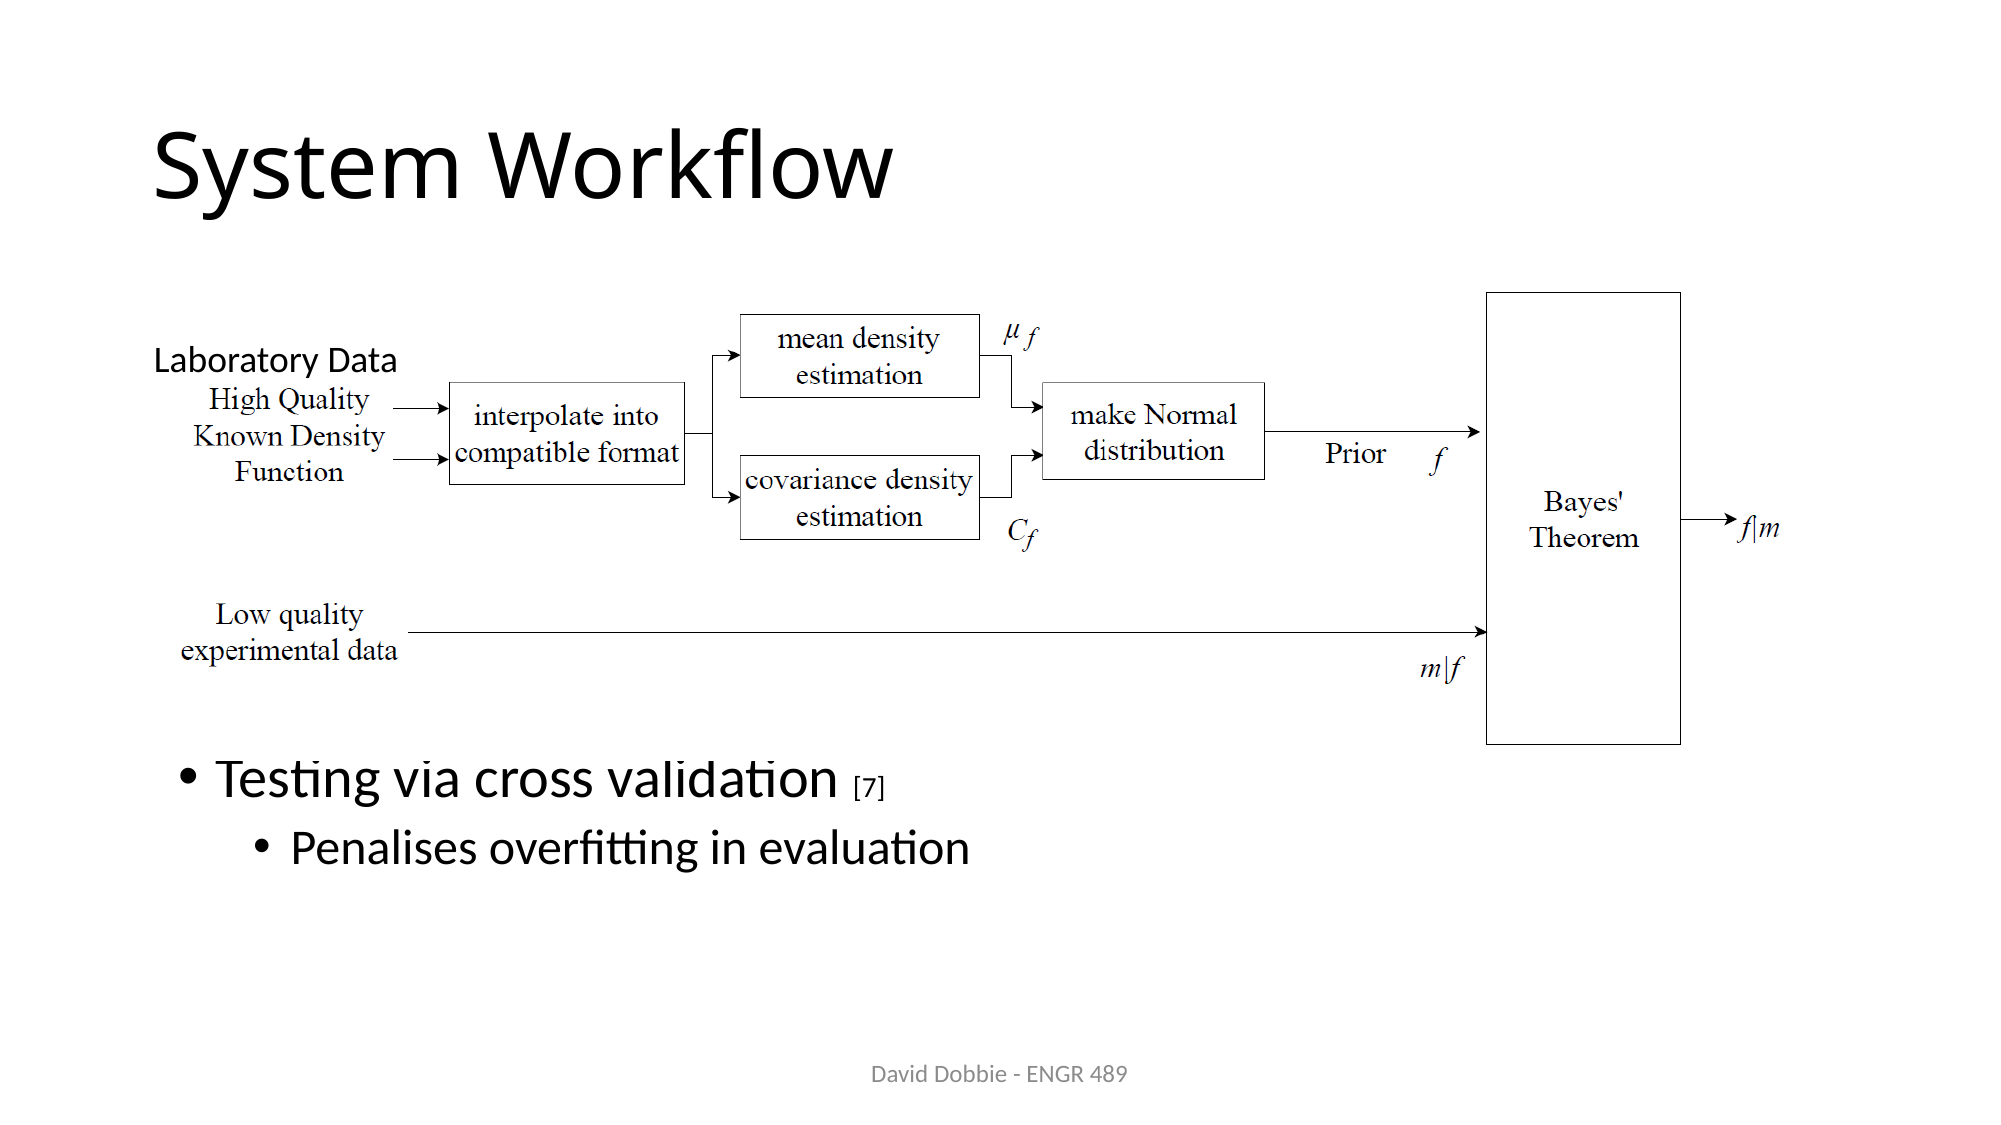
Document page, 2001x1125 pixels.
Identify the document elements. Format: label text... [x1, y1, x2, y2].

list Testing via cross validation [7] Penalises overfitting in evaluation [163, 761, 1287, 962]
footer David Dobbie - ENGR 489 [662, 1042, 1338, 1103]
title System Workflow [137, 59, 1863, 278]
picture [137, 225, 1798, 761]
